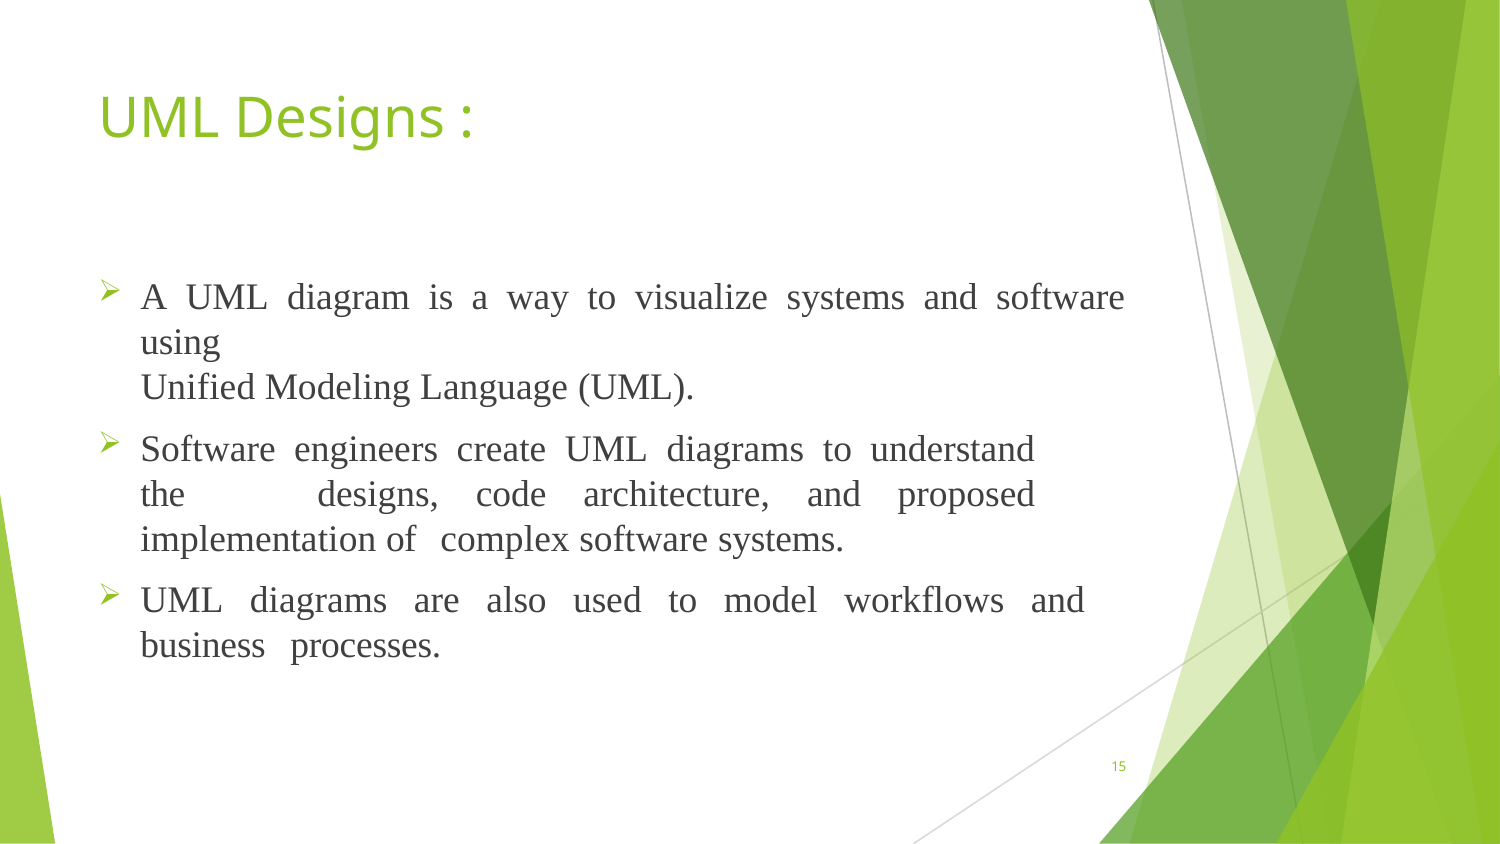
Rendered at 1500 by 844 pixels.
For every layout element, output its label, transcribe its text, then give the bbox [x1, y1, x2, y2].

text_box A UML diagram is a way to visualize systems and software using Unified Modeling Language (UML). Software engineers create UML diagrams to understand the designs, code architecture, and proposed implementation of complex software systems. UML diagrams are also used to model workflows and business processes. [96, 270, 1126, 666]
title UML Designs : [42, 63, 921, 222]
text_box [1105, 756, 1135, 777]
